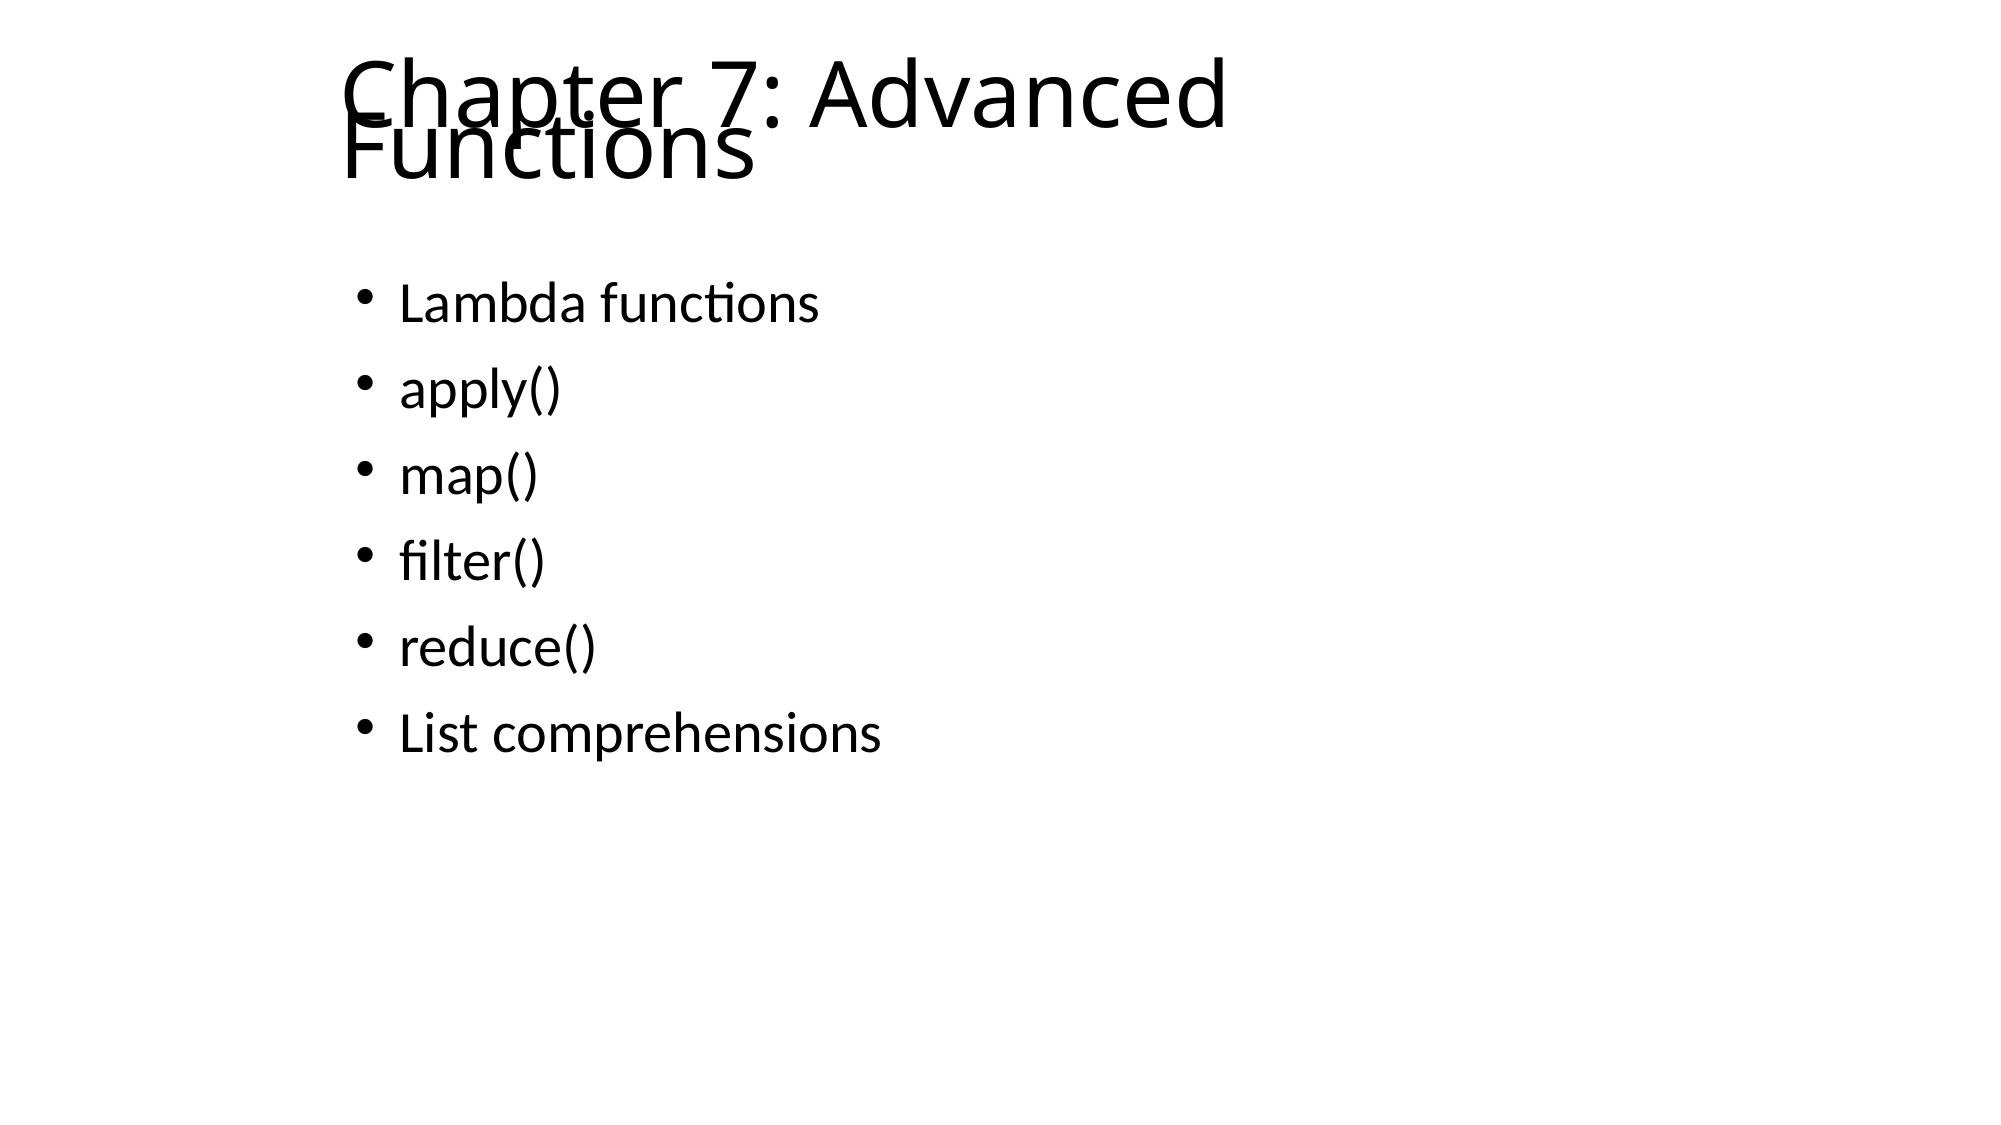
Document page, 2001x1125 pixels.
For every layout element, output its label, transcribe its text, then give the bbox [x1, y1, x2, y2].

title Chapter 7: Advanced Functions [324, 51, 1673, 224]
list Lambda functions apply()‏ map()‏ filter()‏ reduce()‏ List comprehensions [324, 263, 1673, 991]
